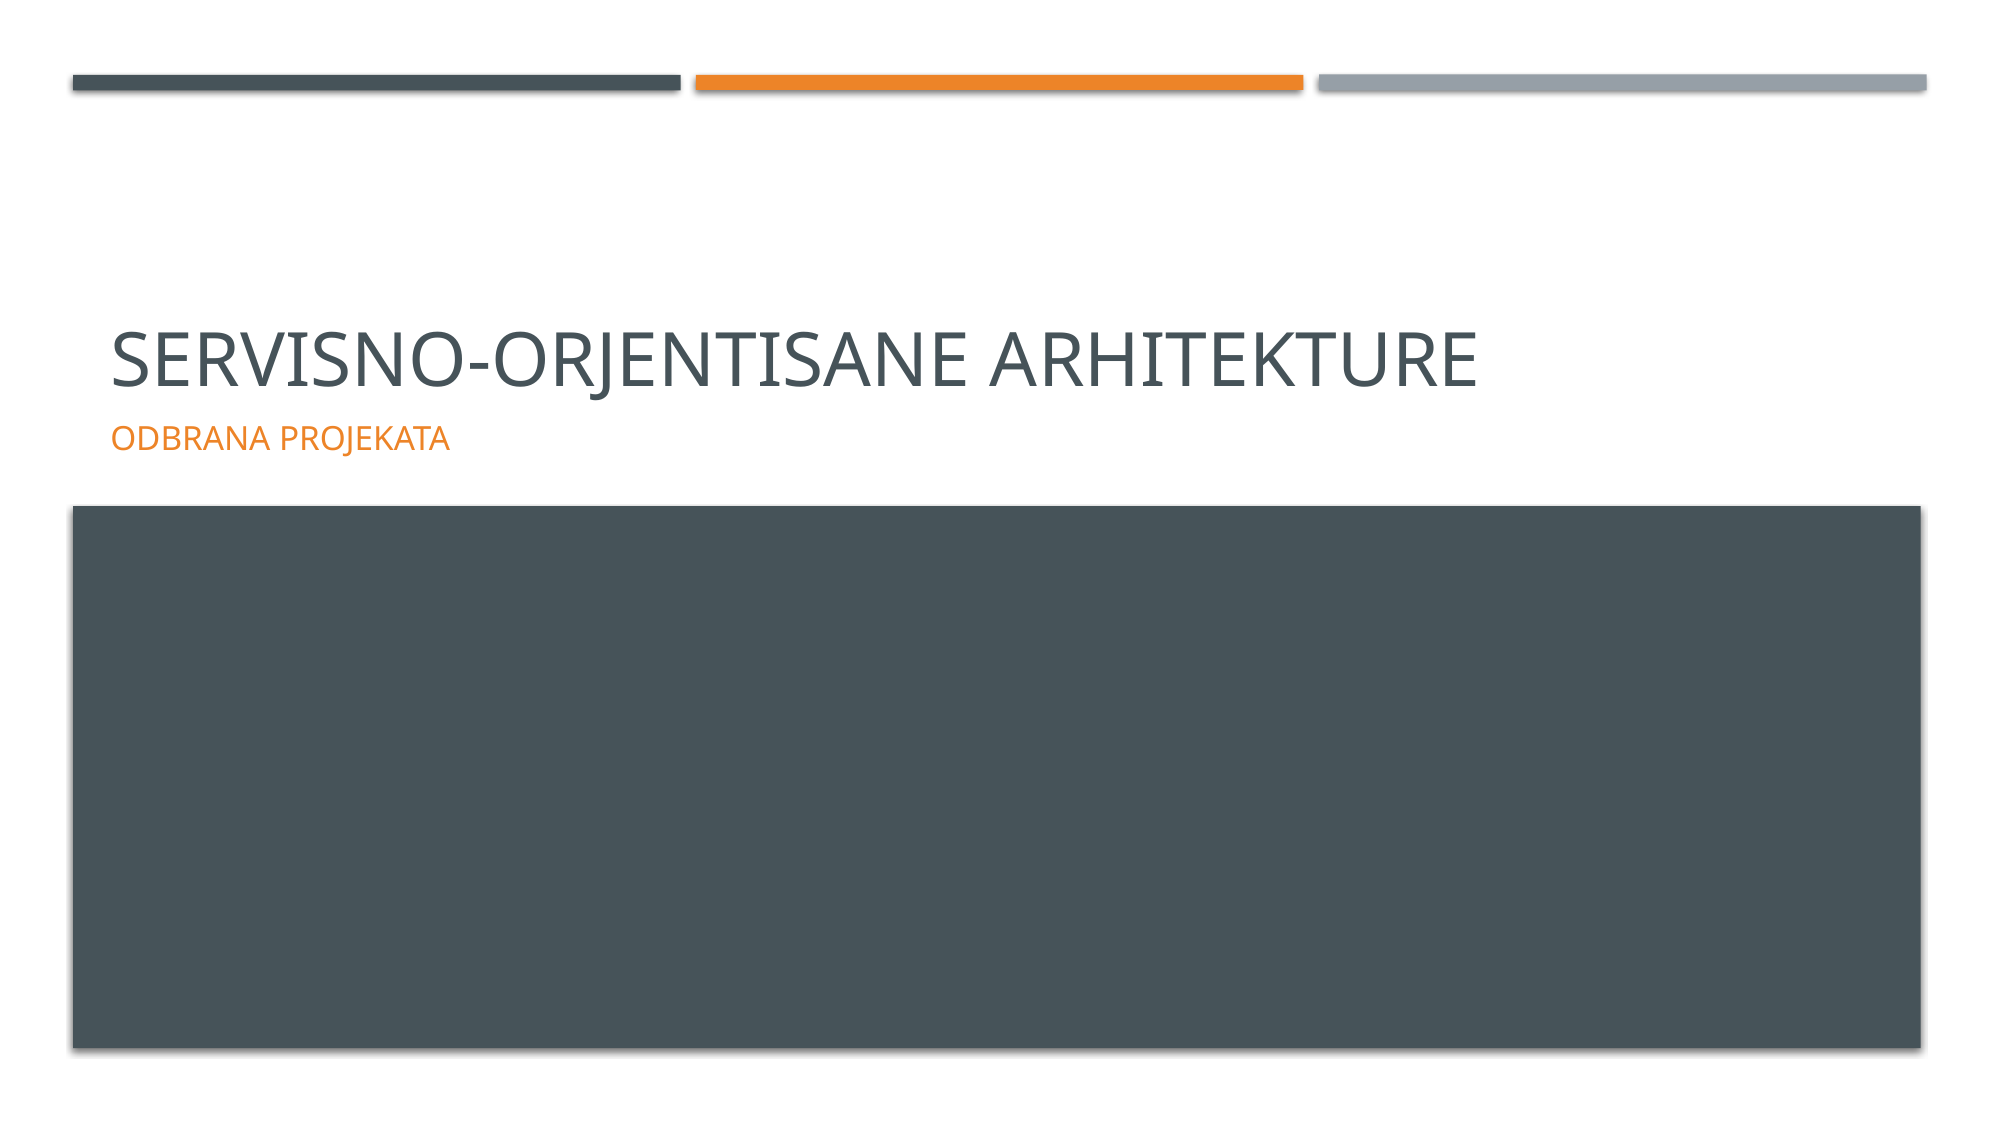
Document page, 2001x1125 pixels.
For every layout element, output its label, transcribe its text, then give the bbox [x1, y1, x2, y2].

subtitle Odbrana projekata [95, 409, 1899, 507]
title Servisno-orjentisane arhitekture [95, 167, 1899, 409]
